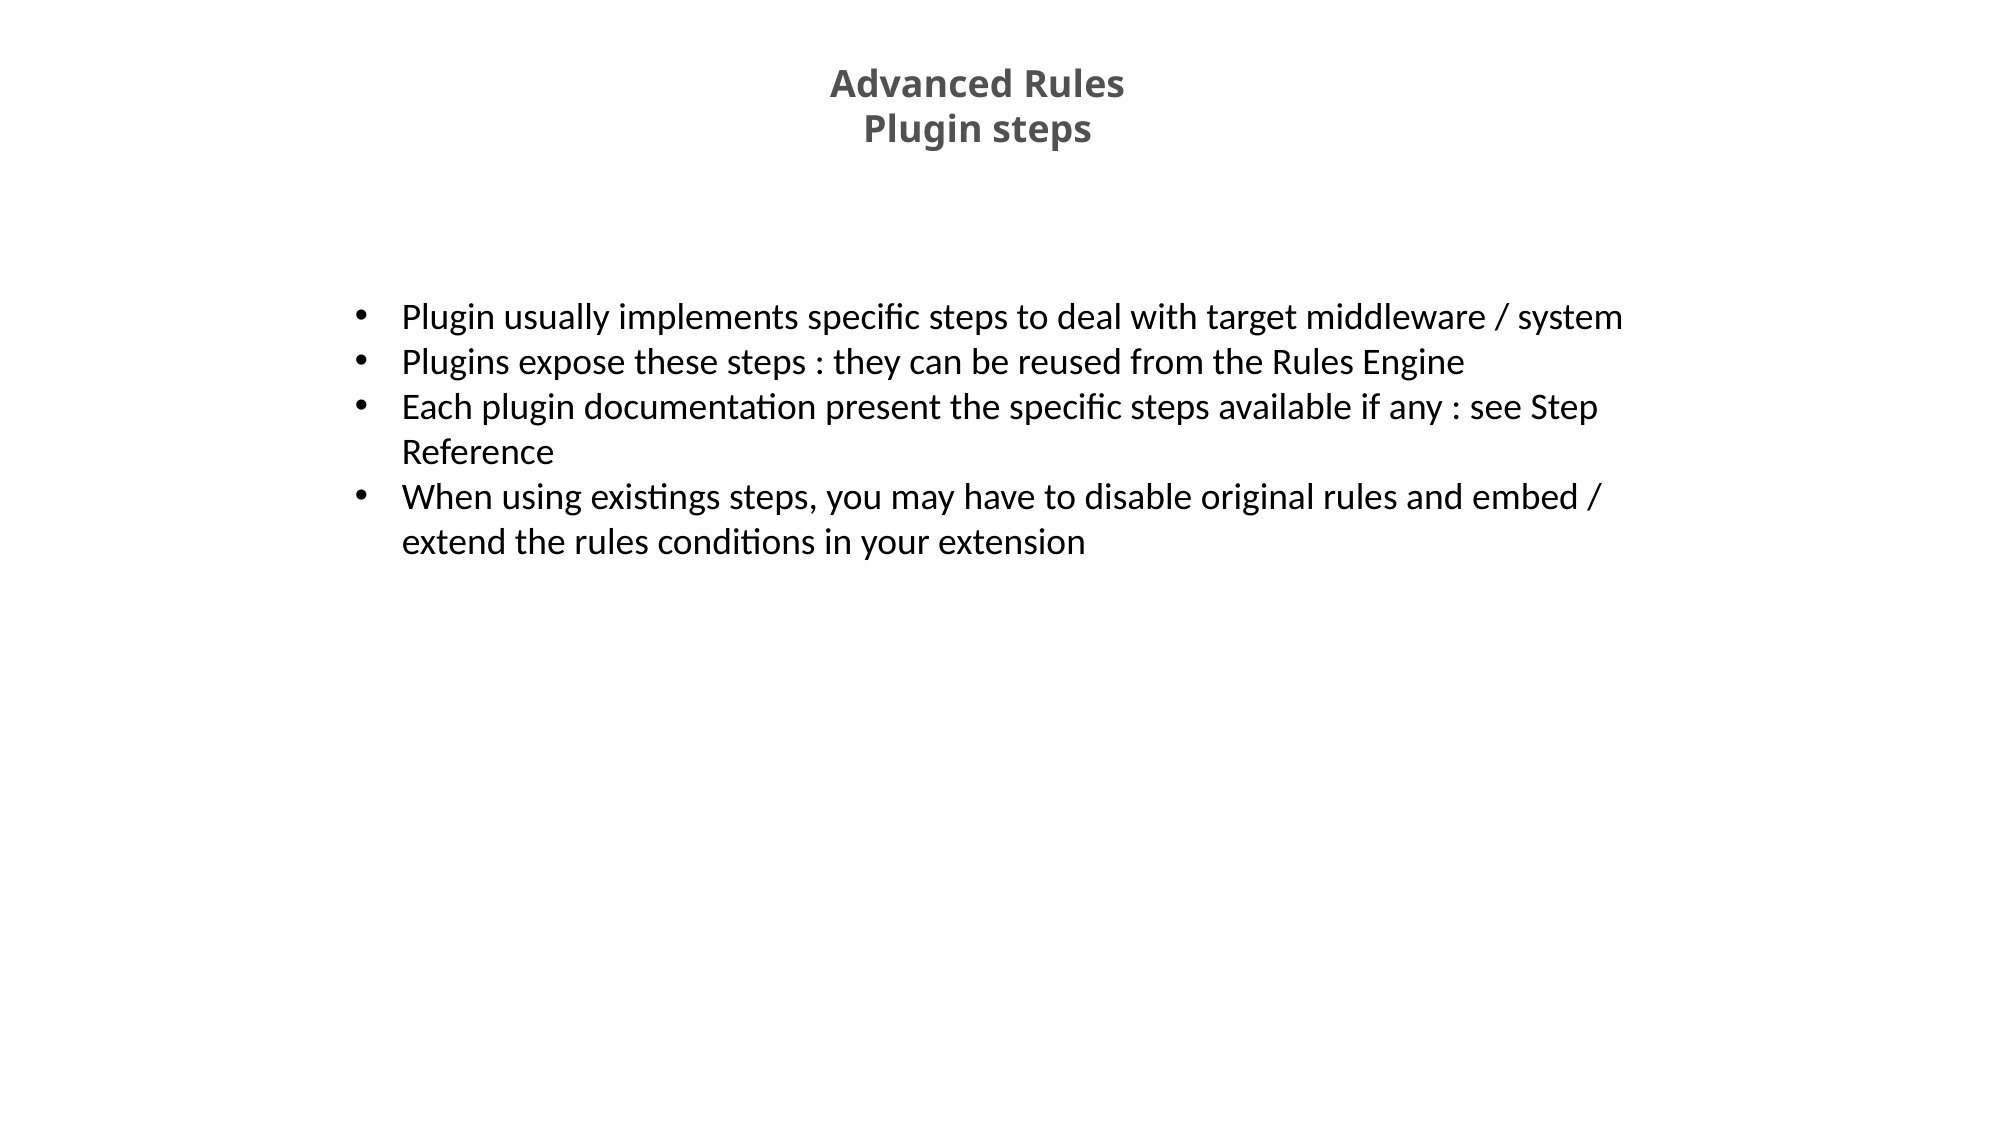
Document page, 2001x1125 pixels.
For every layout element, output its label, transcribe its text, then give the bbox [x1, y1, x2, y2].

text_box Plugin usually implements specific steps to deal with target middleware / system Plugins expose these steps : they can be reused from the Rules Engine Each plugin documentation present the specific steps available if any : see Step Reference When using existings steps, you may have to disable original rules and embed / extend the rules conditions in your extension [340, 284, 1684, 569]
text_box Advanced Rules Plugin steps [477, 52, 1478, 158]
